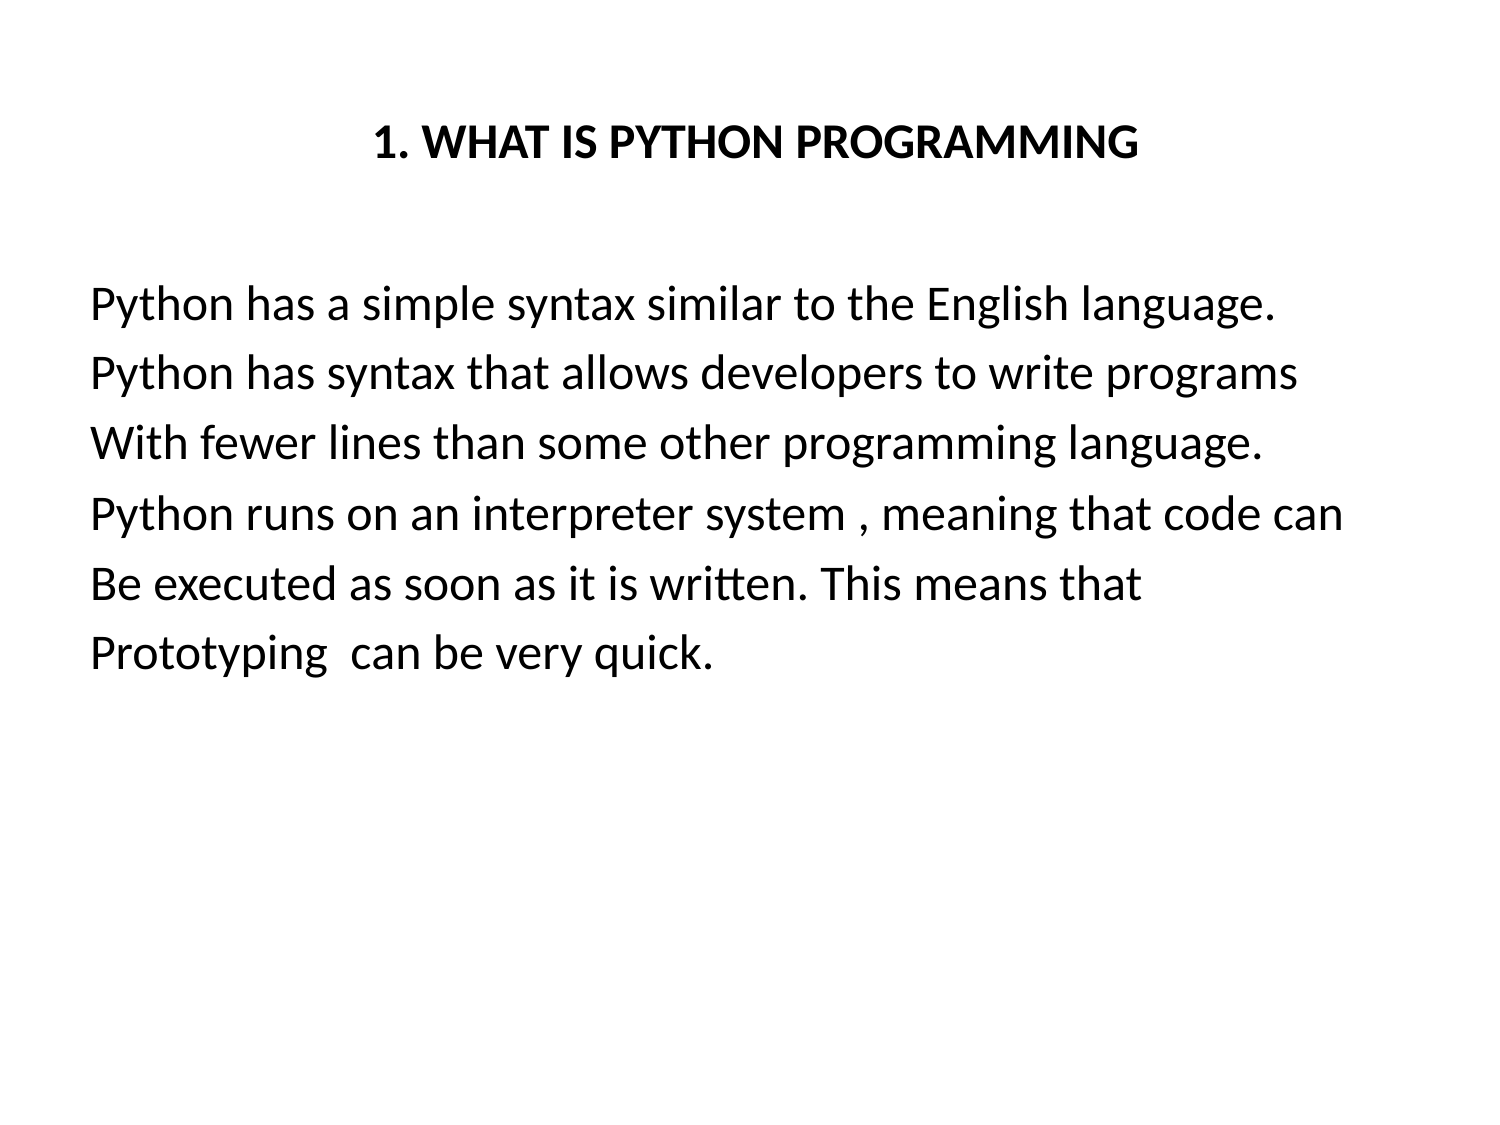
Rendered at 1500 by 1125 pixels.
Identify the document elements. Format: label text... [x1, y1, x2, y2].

title 1. WHAT IS PYTHON PROGRAMMING [75, 45, 1425, 233]
list Python has a simple syntax similar to the English language. Python has syntax that allows developers to write programs With fewer lines than some other programming language. Python runs on an interpreter system , meaning that code can Be executed as soon as it is written. This means that Prototyping can be very quick. [75, 262, 1425, 1005]
